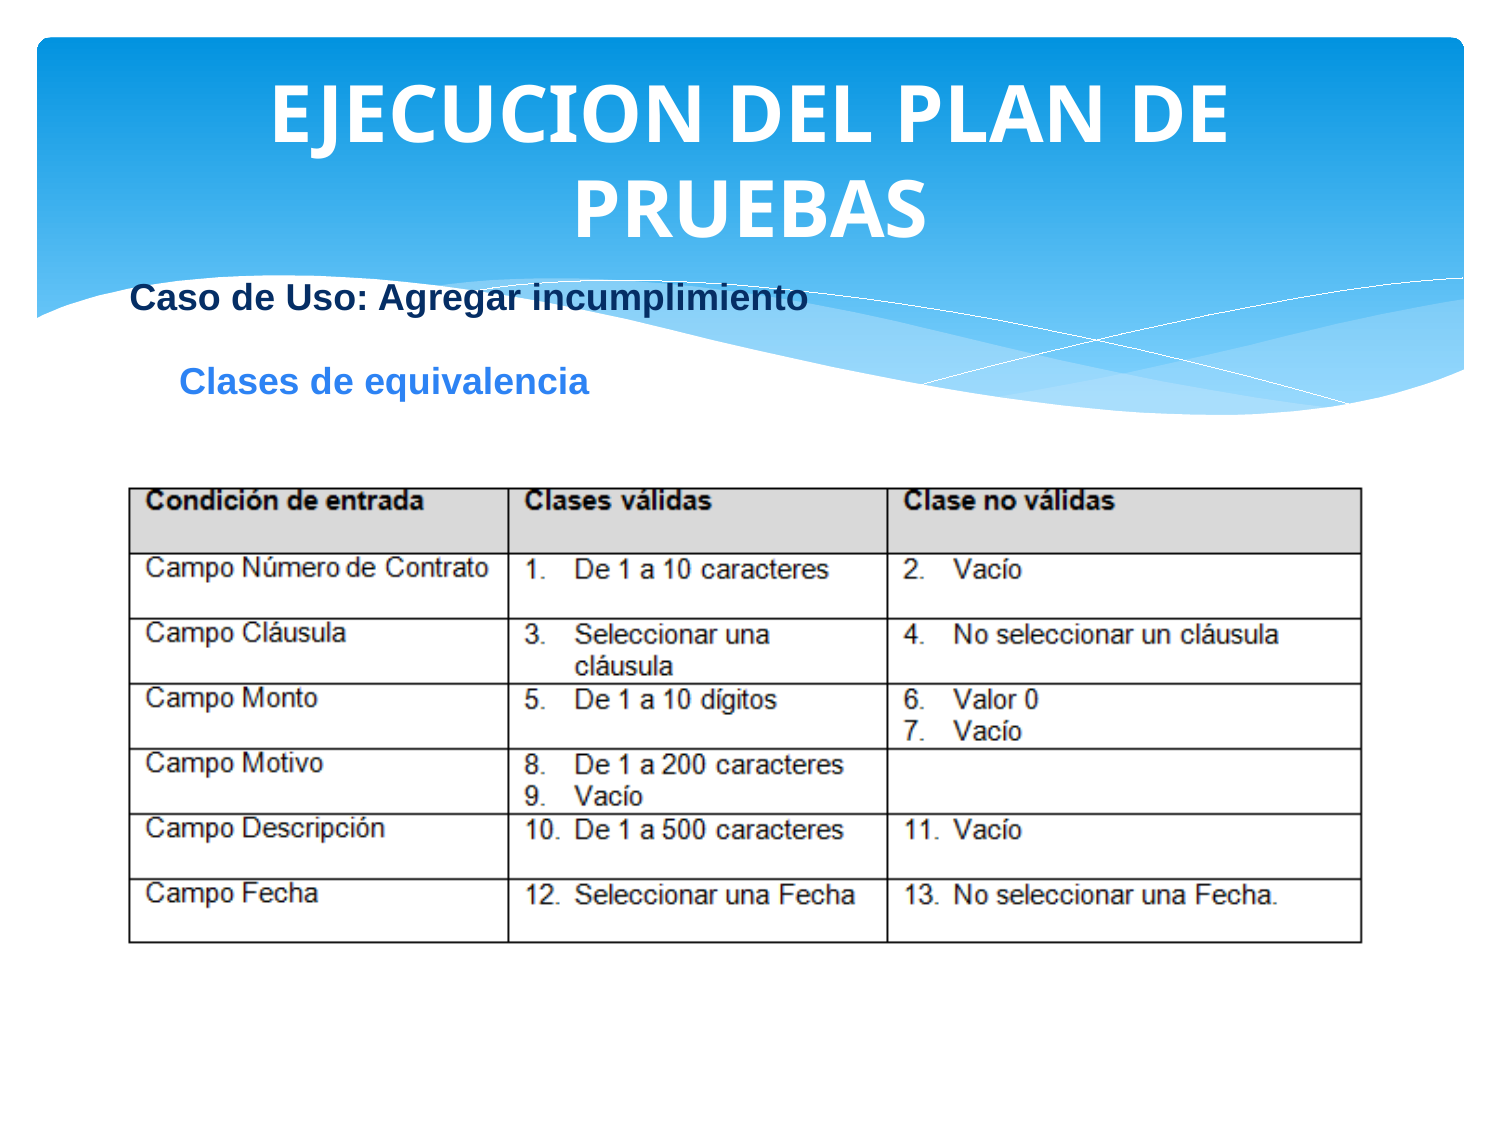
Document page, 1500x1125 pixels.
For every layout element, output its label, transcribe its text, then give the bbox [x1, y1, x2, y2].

text_box Caso de Uso: Agregar incumplimiento [114, 265, 904, 326]
picture [114, 474, 1370, 953]
text_box Clases de equivalencia [0, 349, 632, 472]
title EJECUCION DEL PLAN DE PRUEBAS [75, 55, 1425, 261]
